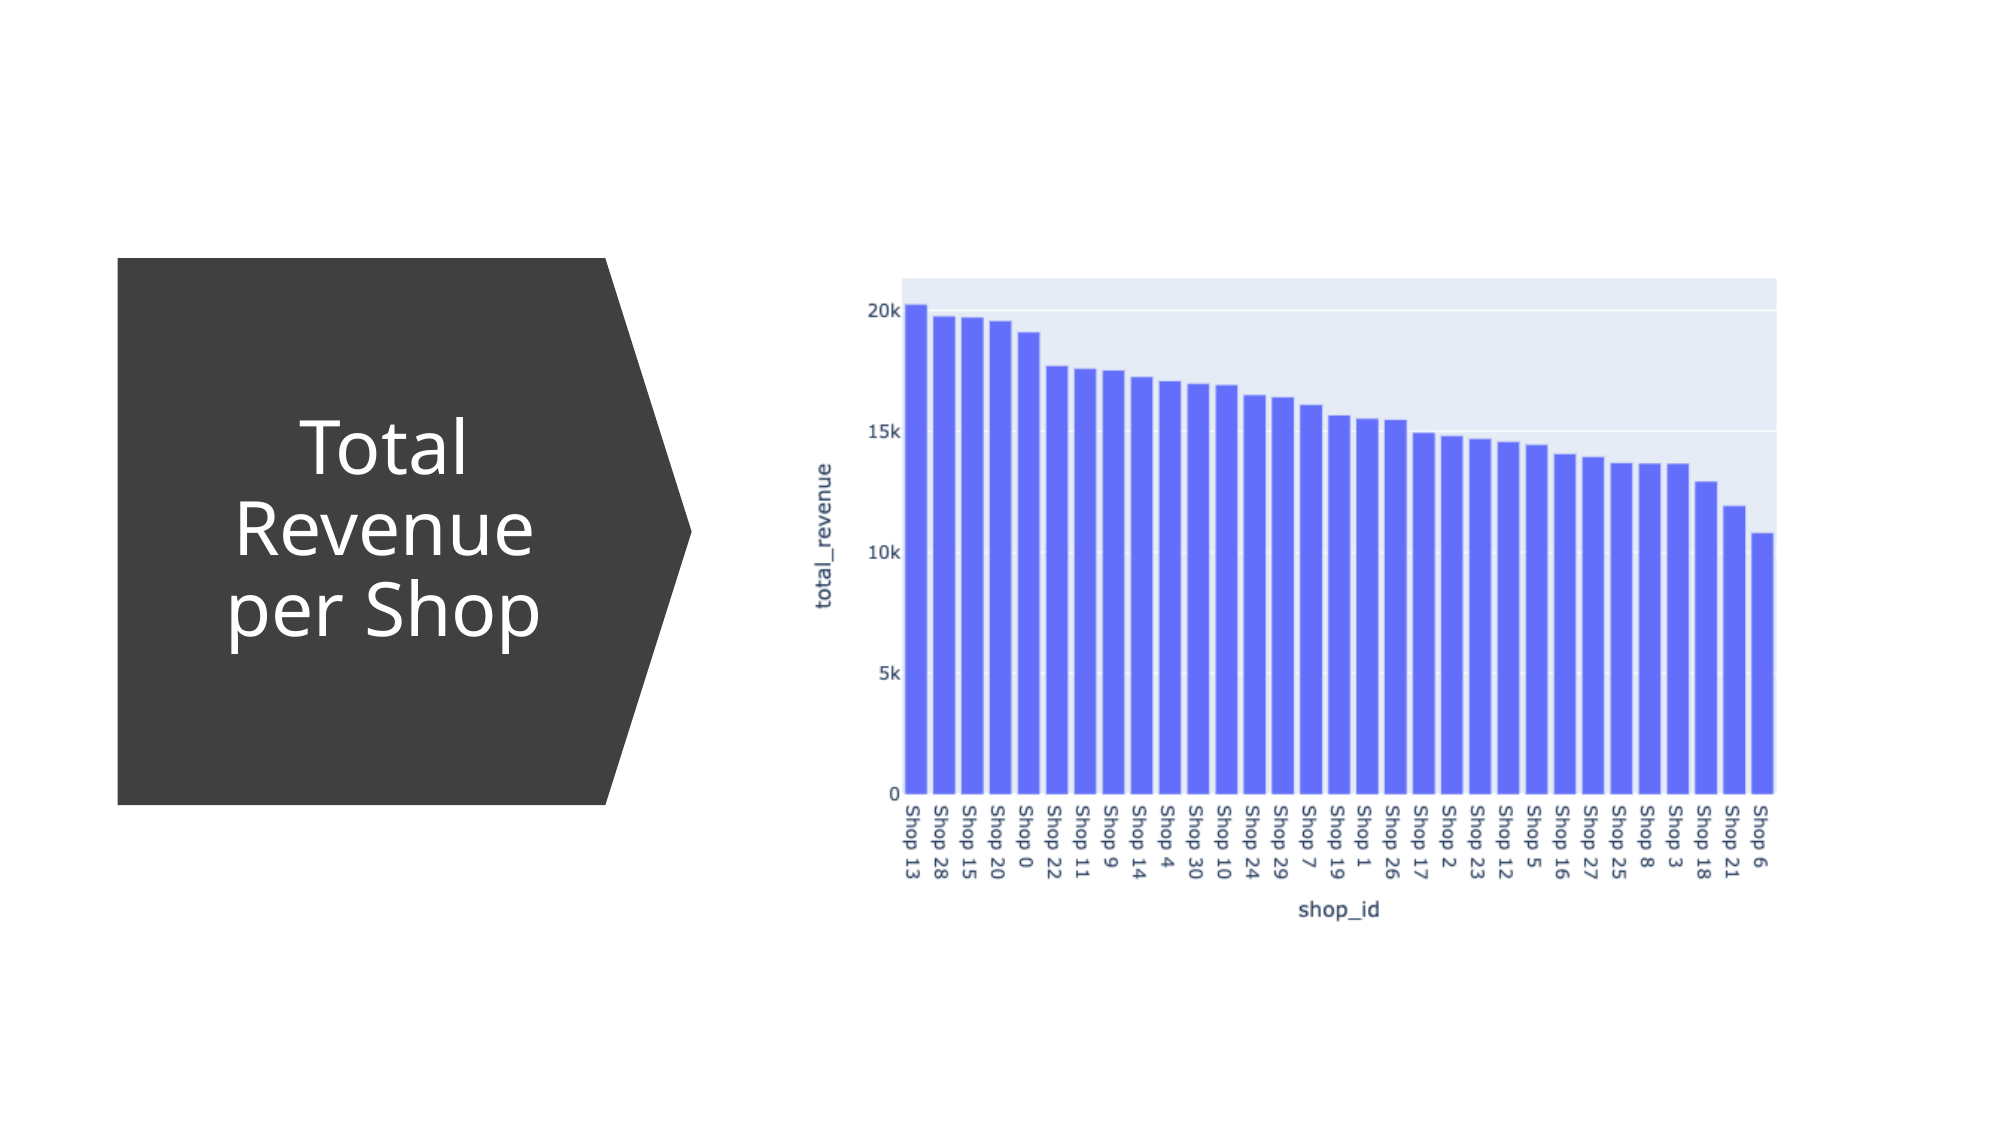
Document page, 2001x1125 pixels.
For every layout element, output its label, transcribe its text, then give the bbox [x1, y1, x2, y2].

text_box [116, 257, 693, 807]
title Total Revenue per Shop [168, 322, 601, 741]
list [783, 189, 1896, 935]
